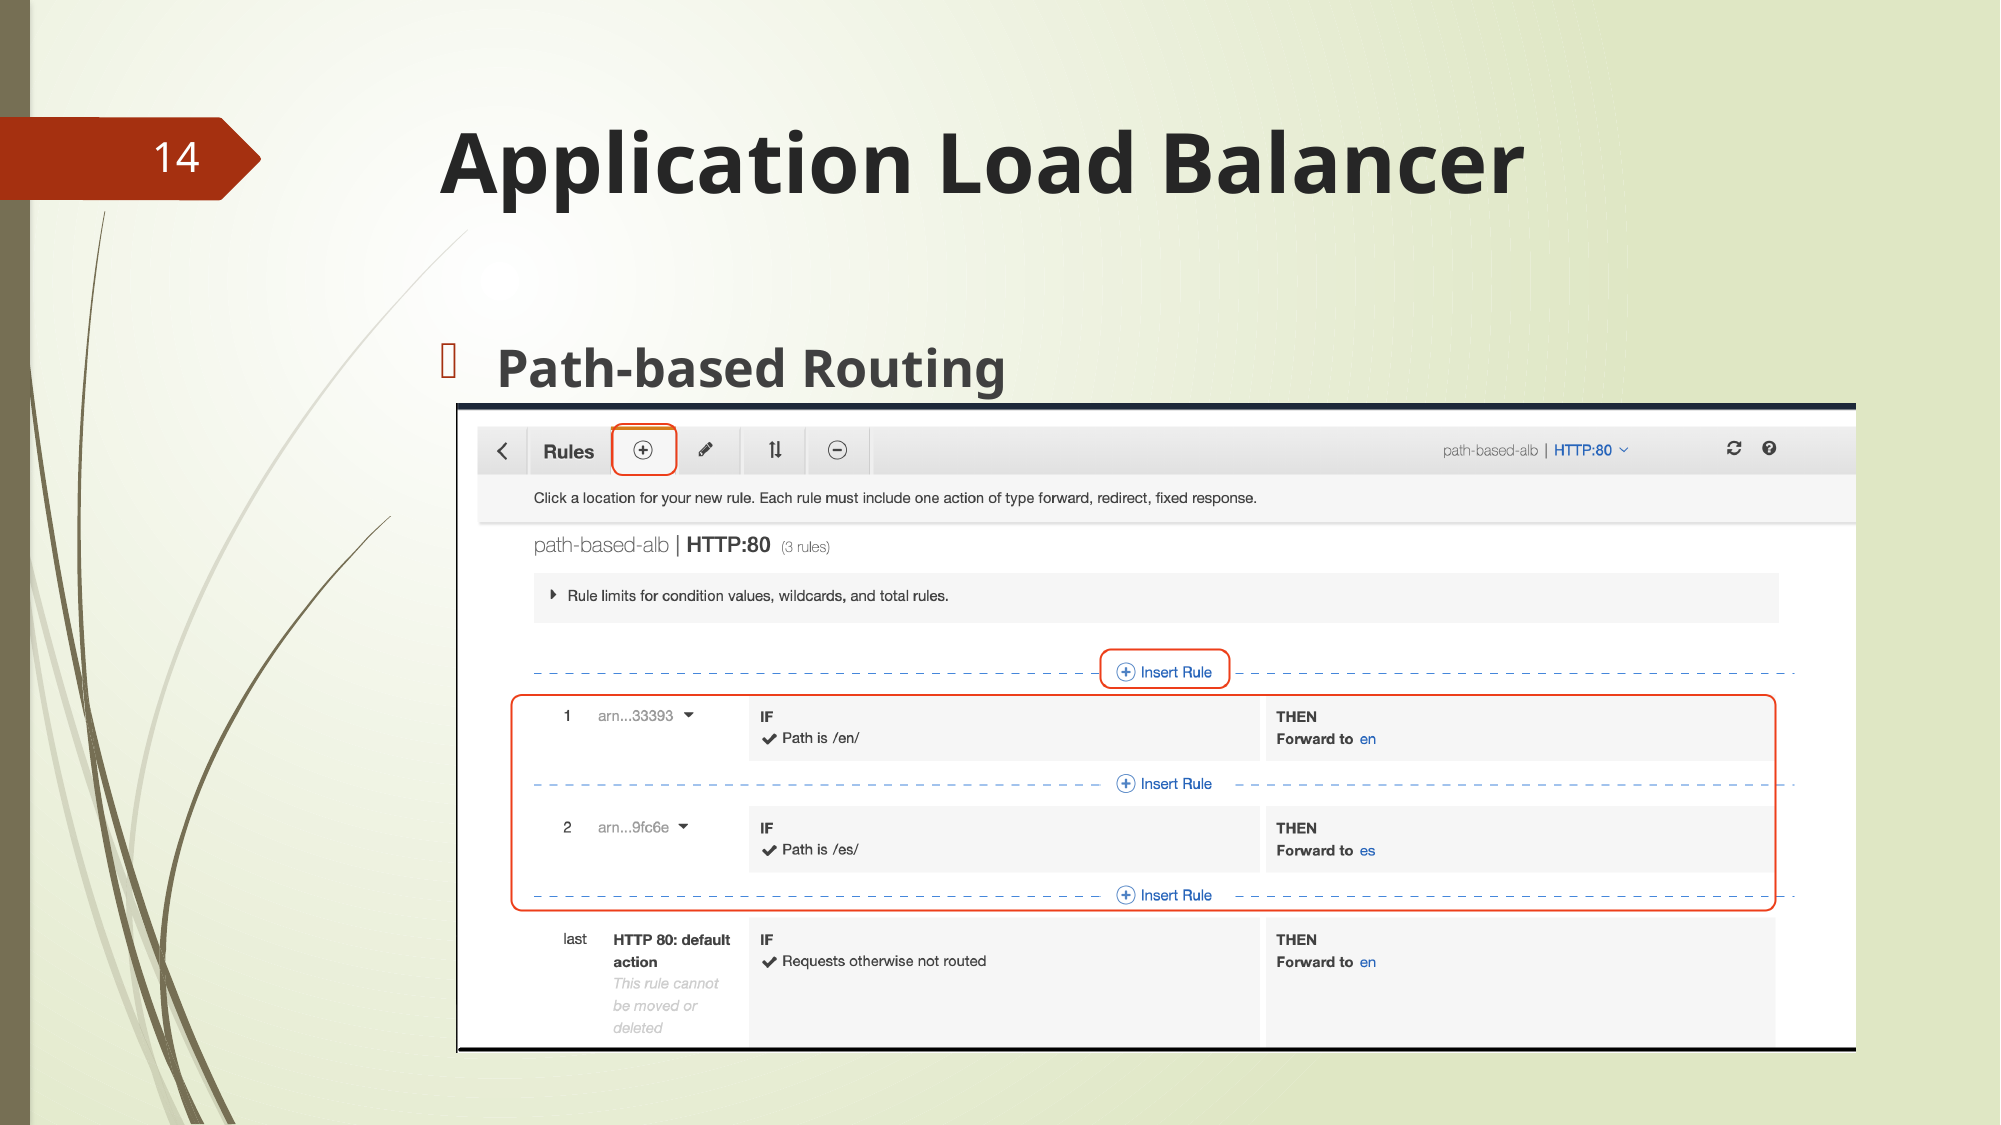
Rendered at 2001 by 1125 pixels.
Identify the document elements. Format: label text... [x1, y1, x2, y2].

picture [456, 403, 1856, 1053]
title Application Load Balancer [425, 102, 1888, 313]
slide_number 14 [87, 129, 216, 190]
list Path-based Routing Suppose your company’s English website is payzello.com/en and the Spanish website is hosted on payzello.com/es. The operations team has decided to host the English website and Spanish website on different instances. [424, 327, 1888, 948]
